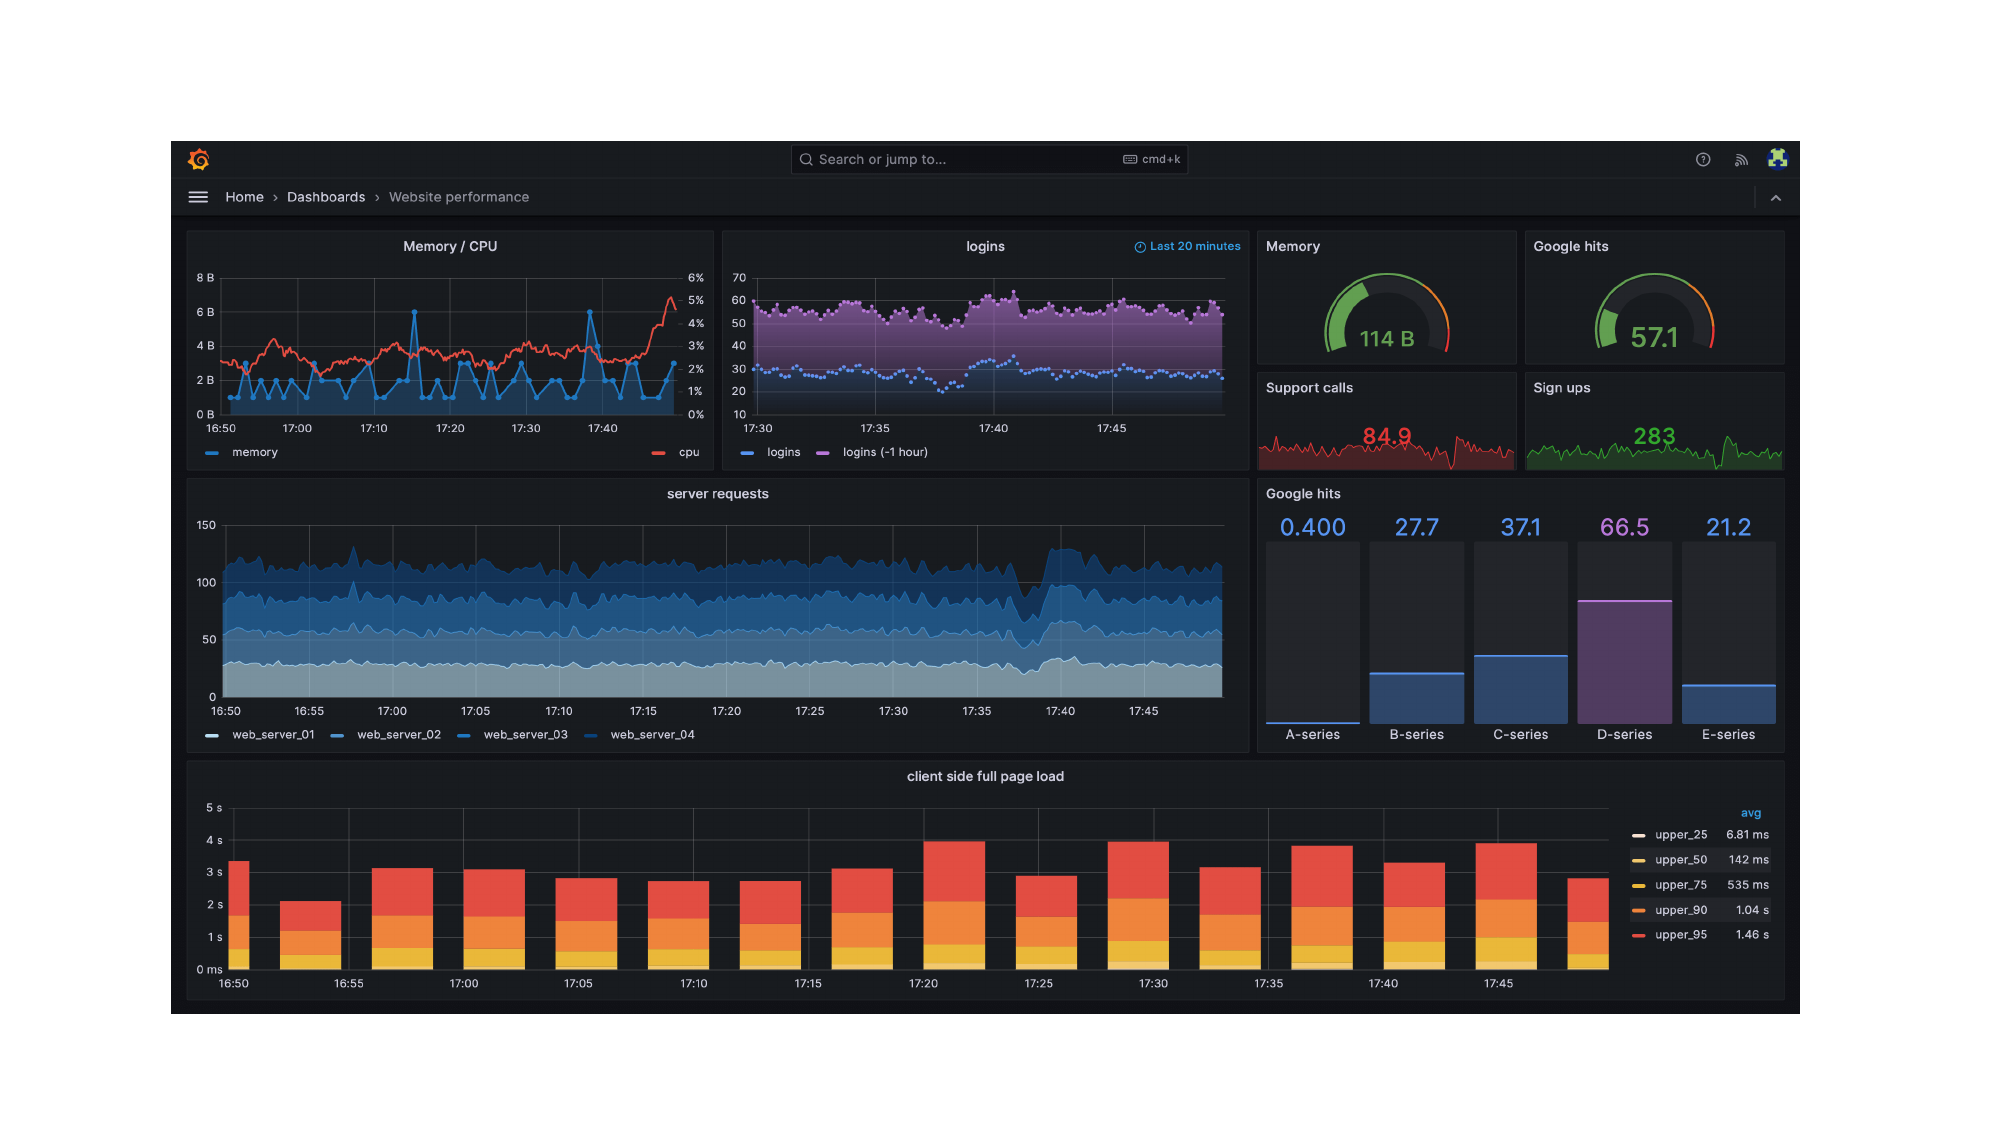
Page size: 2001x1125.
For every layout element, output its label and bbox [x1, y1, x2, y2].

list [171, 141, 1800, 1014]
